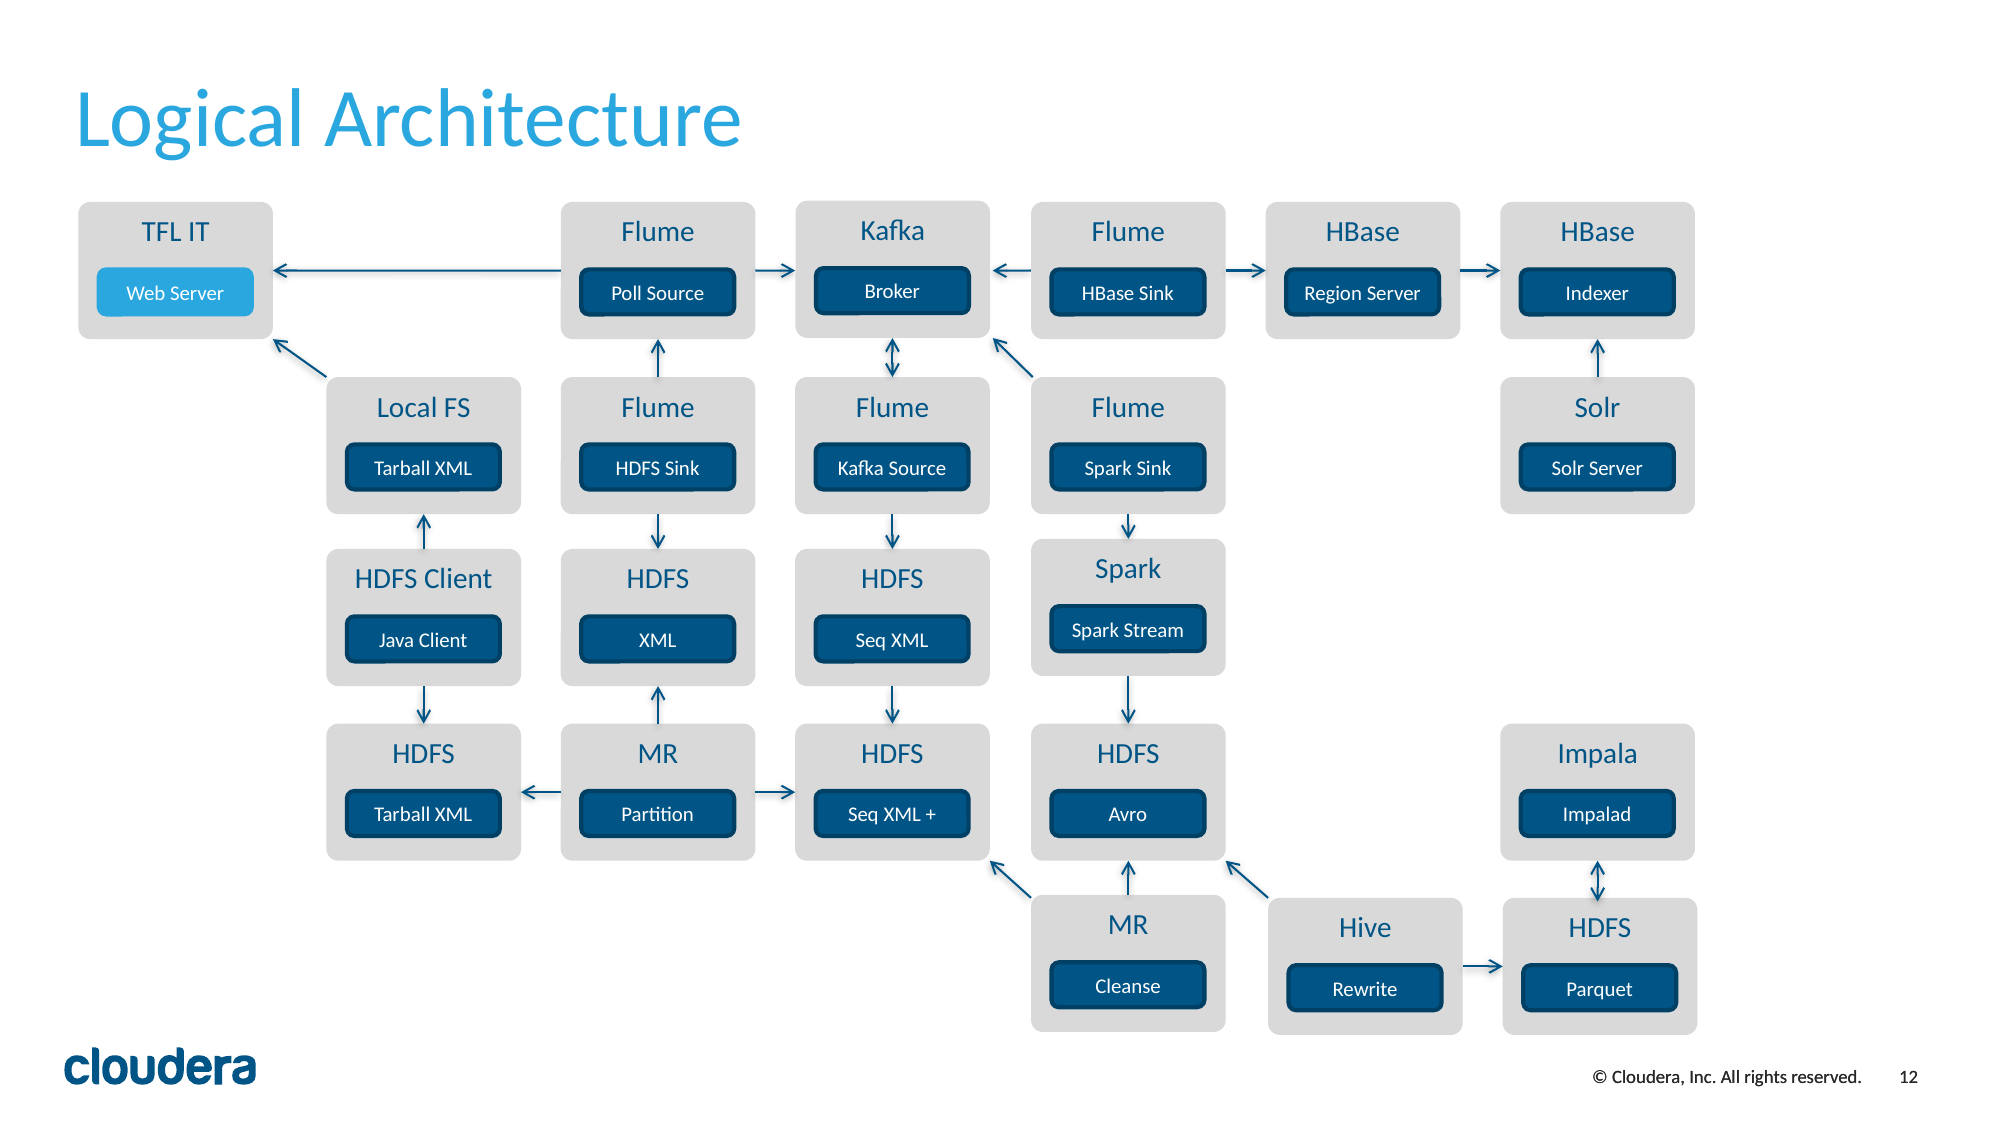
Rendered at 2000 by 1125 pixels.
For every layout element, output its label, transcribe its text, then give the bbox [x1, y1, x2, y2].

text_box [1225, 860, 1269, 899]
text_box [272, 338, 327, 378]
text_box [1500, 723, 1696, 861]
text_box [1030, 723, 1226, 861]
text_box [795, 200, 991, 339]
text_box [78, 201, 274, 340]
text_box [560, 723, 756, 861]
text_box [1502, 897, 1698, 1036]
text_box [326, 723, 522, 861]
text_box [560, 548, 756, 687]
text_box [326, 376, 522, 515]
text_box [326, 548, 522, 687]
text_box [1030, 894, 1226, 1033]
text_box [1030, 201, 1226, 340]
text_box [794, 376, 990, 515]
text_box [1030, 538, 1226, 677]
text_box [1267, 897, 1463, 1036]
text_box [1500, 376, 1696, 515]
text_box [1265, 201, 1461, 340]
title Logical Architecture [60, 75, 1916, 205]
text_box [992, 337, 1033, 378]
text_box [794, 548, 990, 687]
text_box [1500, 201, 1696, 340]
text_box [1030, 376, 1226, 515]
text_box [560, 376, 756, 515]
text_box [560, 201, 756, 340]
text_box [989, 860, 1032, 899]
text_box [794, 723, 990, 861]
